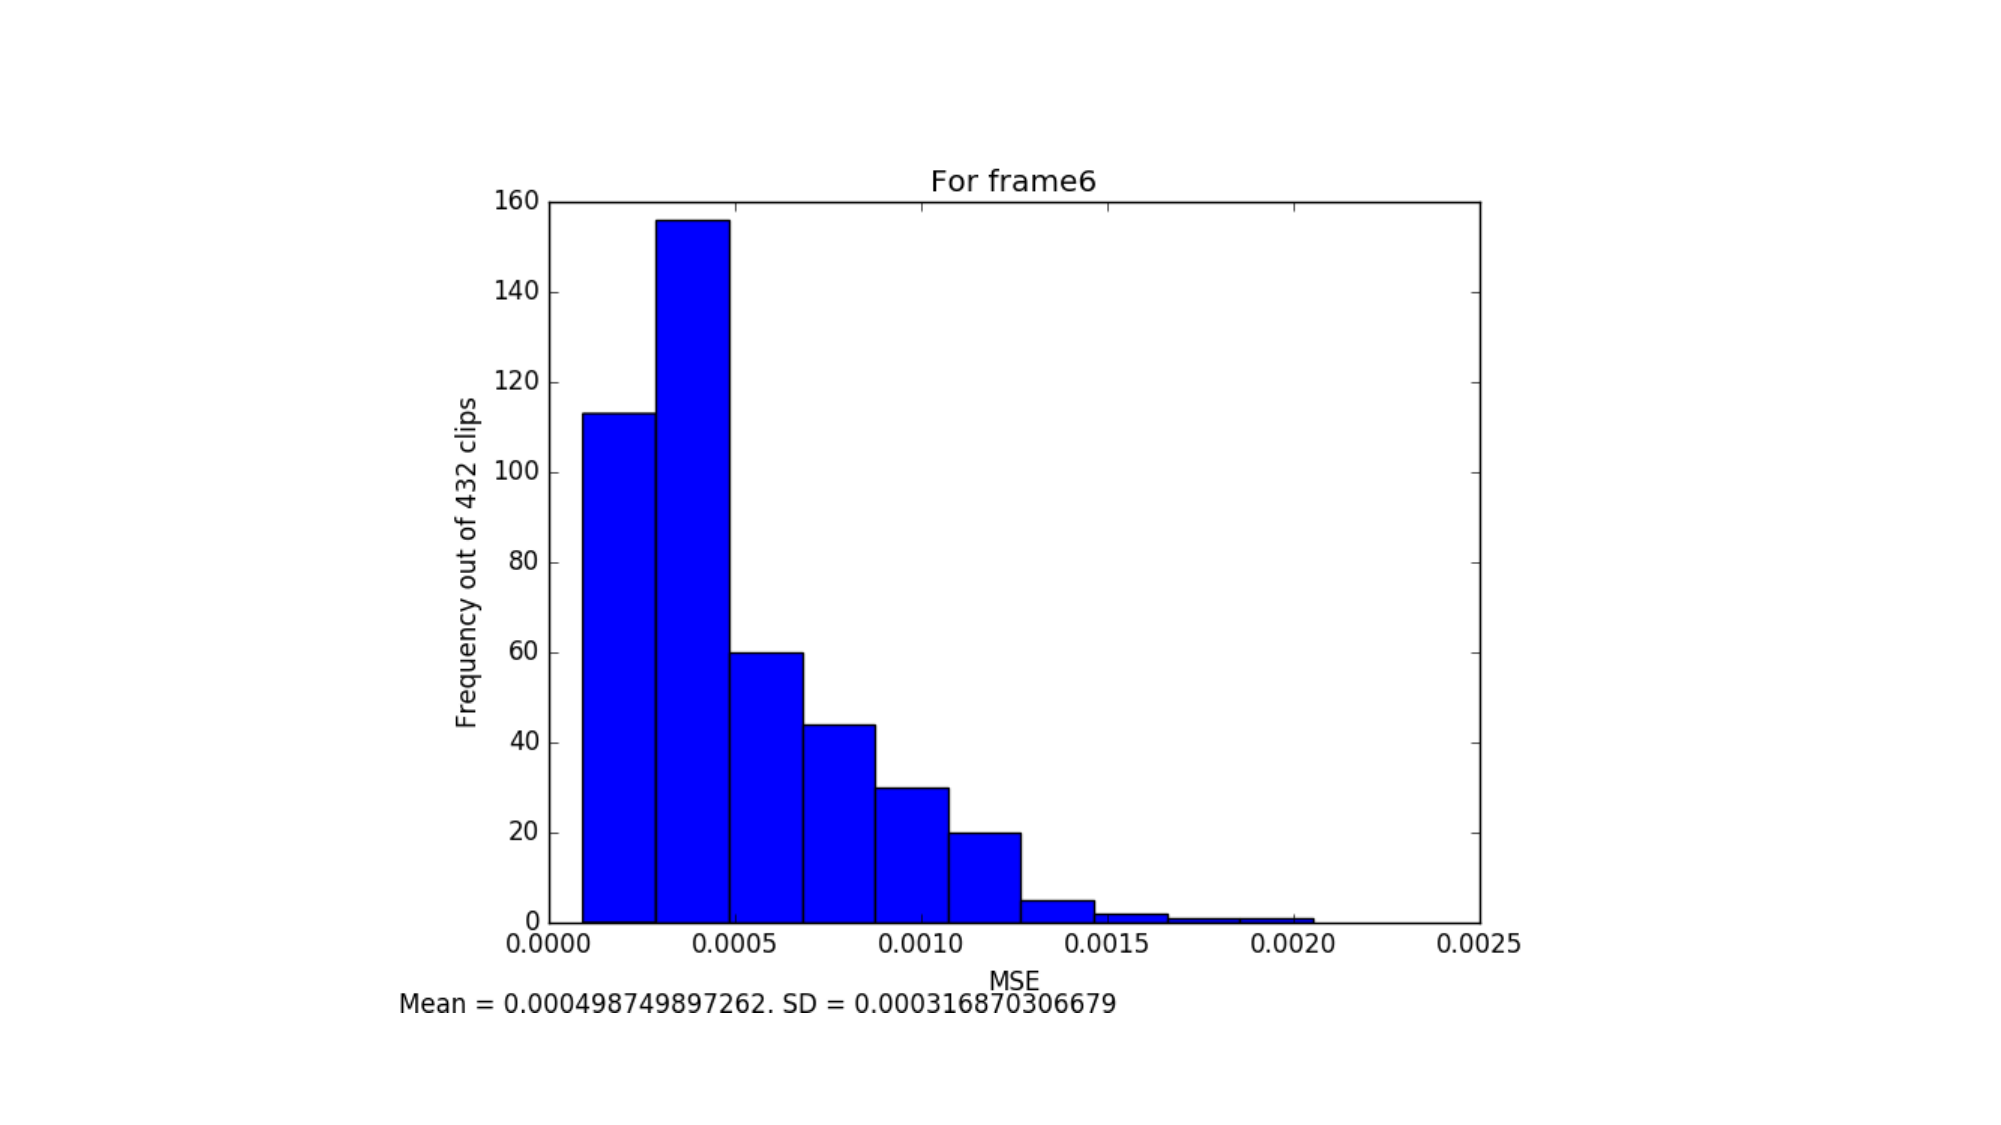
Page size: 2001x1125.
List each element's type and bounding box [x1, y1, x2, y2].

picture [399, 112, 1600, 1013]
